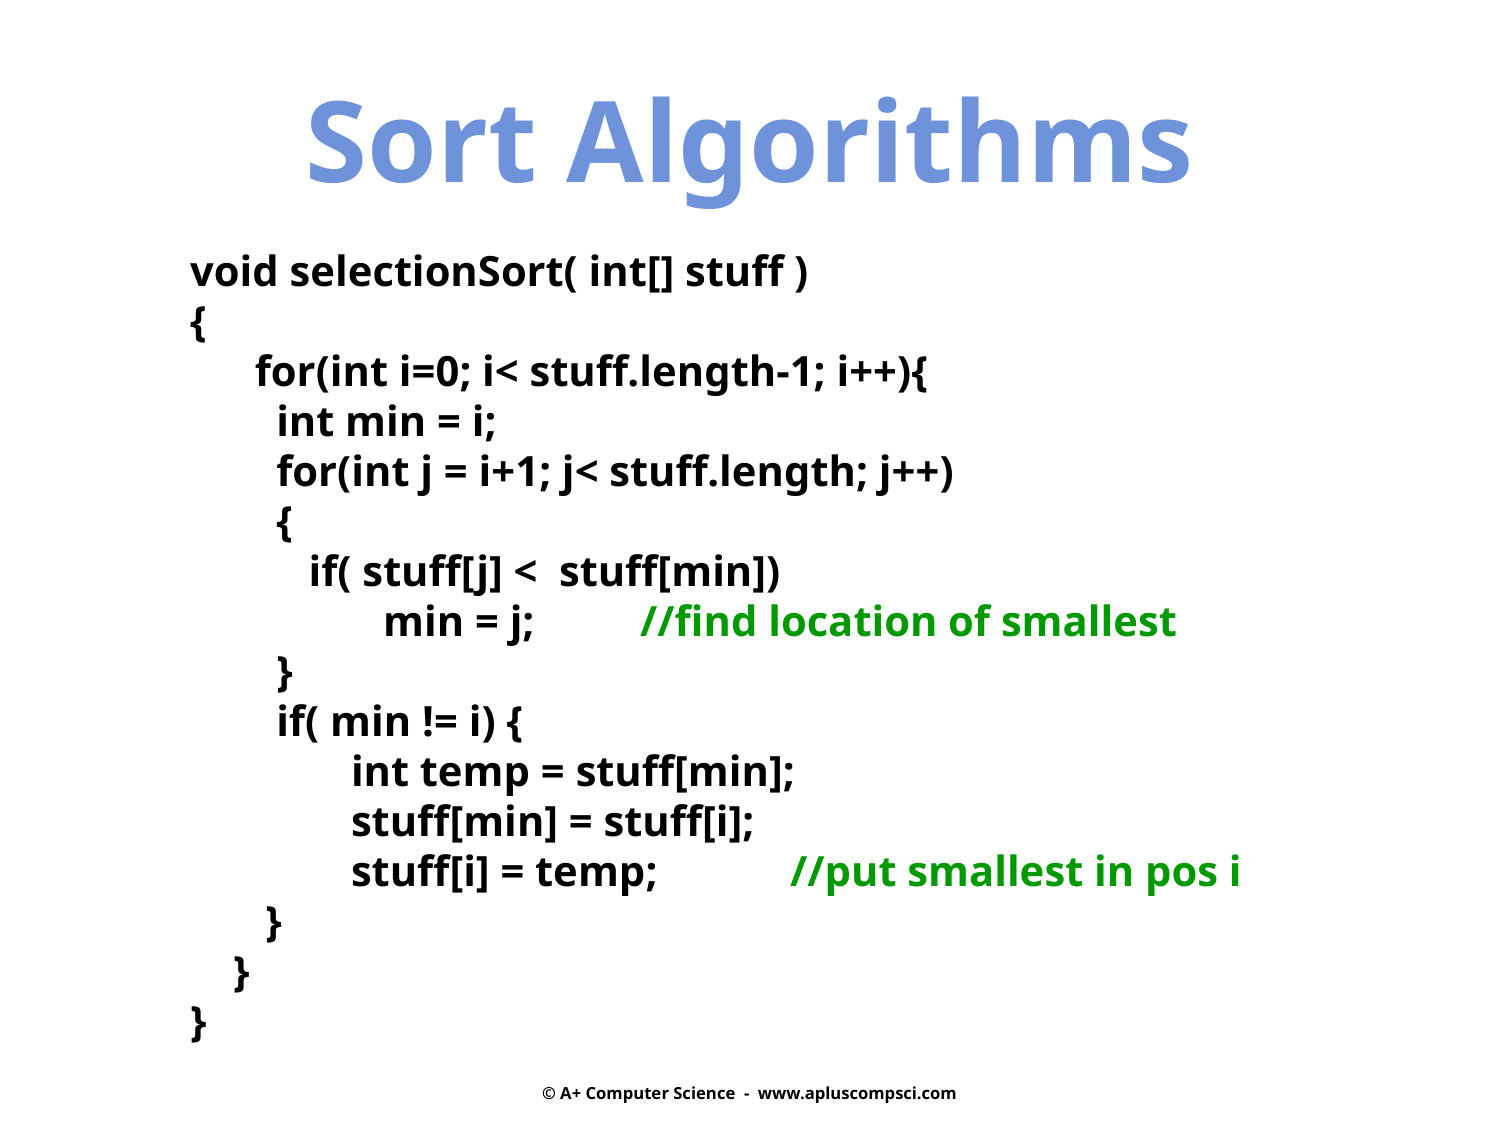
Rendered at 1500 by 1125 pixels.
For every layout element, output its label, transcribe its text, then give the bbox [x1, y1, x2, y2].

text_box Sort Algorithms [0, 62, 1500, 213]
text_box void selectionSort( int[] stuff ) { for(int i=0; i< stuff.length-1; i++){ int min = i; for(int j = i+1; j< stuff.length; j++) { if( stuff[j] < stuff[min]) min = j; //find location of smallest } if( min != i) { int temp = stuff[min]; stuff[min] = stuff[i]; stuff[i] = temp; //put smallest in pos i } } } [175, 237, 1257, 1053]
footer © A+ Computer Science - www.apluscompsci.com [512, 1053, 988, 1101]
